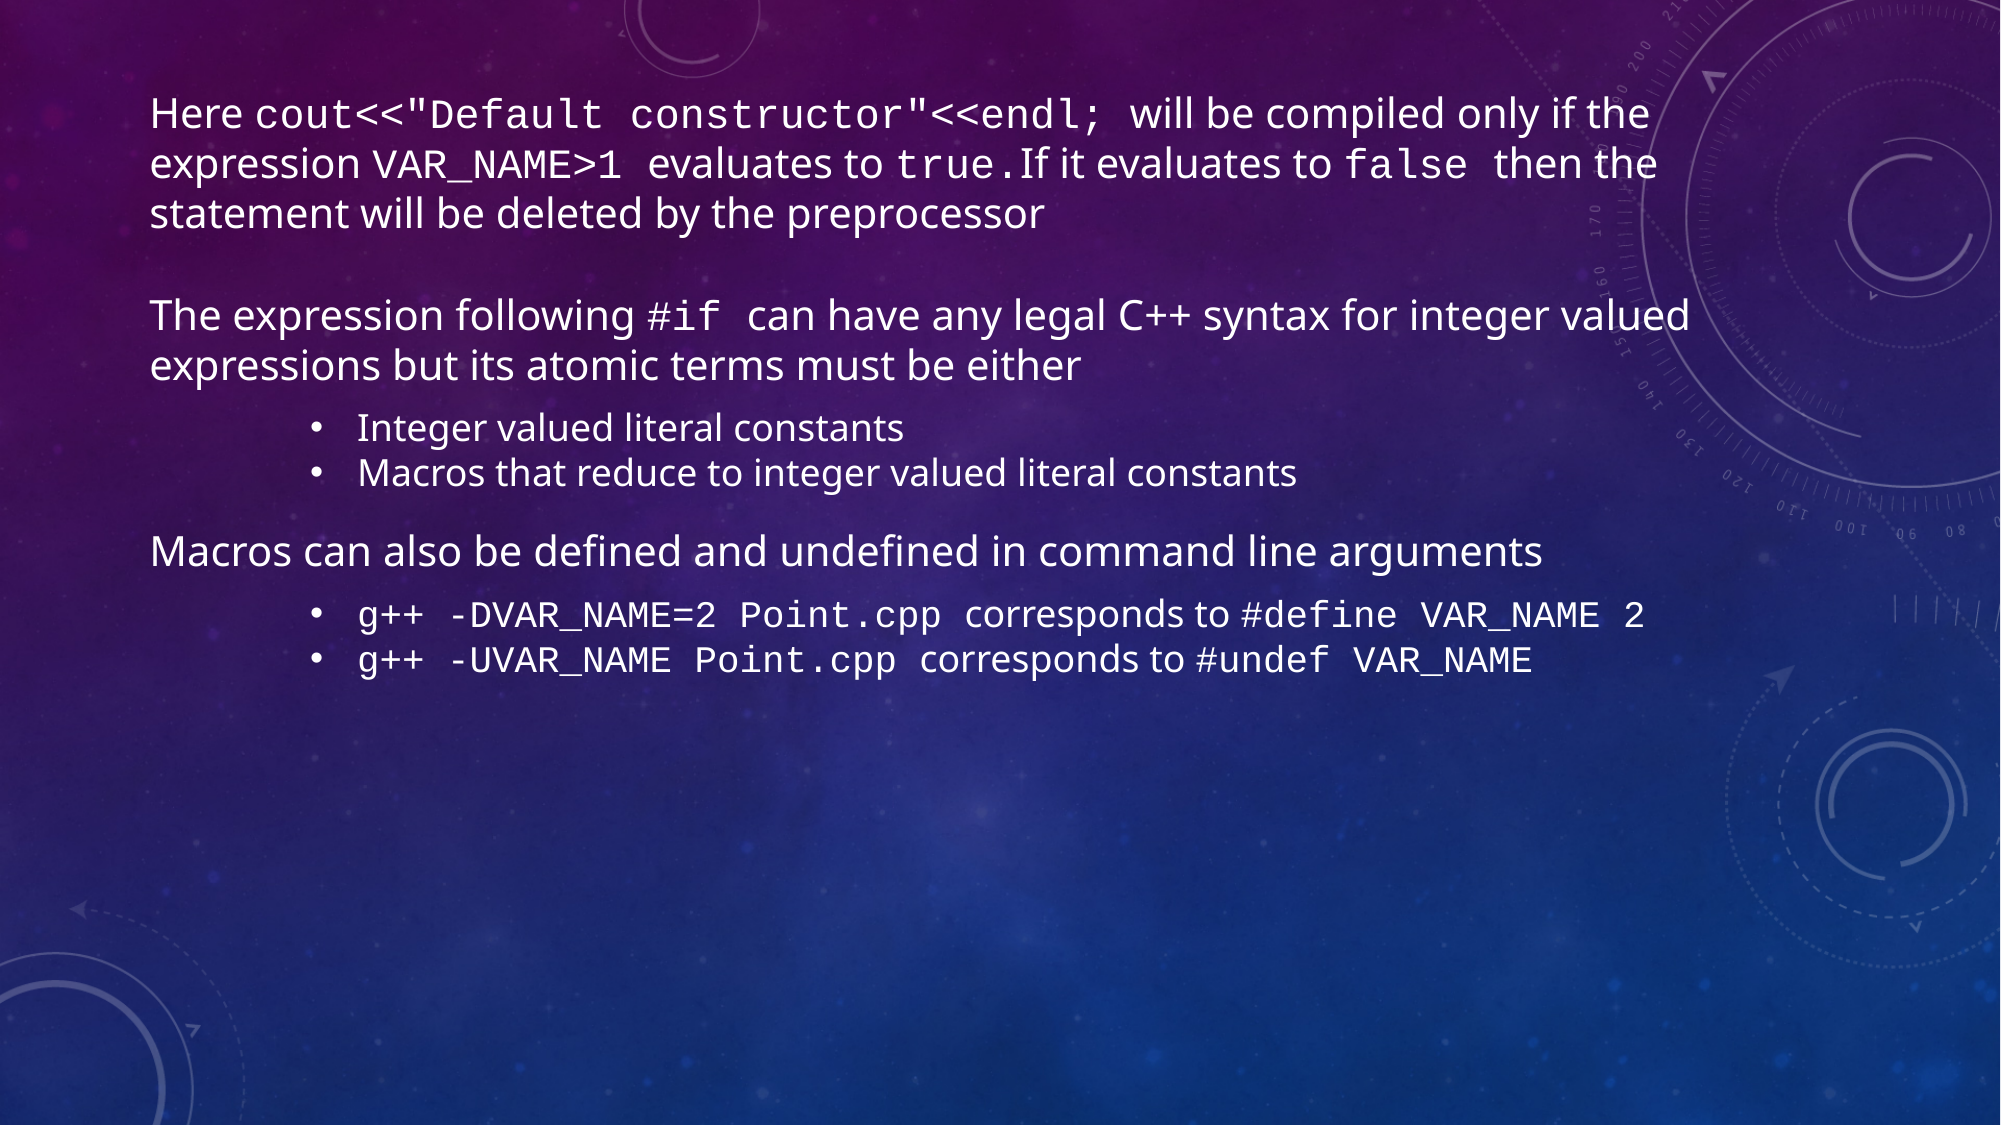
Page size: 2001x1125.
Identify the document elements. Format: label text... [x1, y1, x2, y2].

text_box Macros can also be defined and undefined in command line arguments [134, 517, 1864, 583]
text_box Integer valued literal constants Macros that reduce to integer valued literal constants [295, 396, 1864, 502]
text_box The expression following #if can have any legal C++ syntax for integer valued expressions but its atomic terms must be either [134, 281, 1864, 397]
picture [0, 0, 2001, 1125]
text_box g++ -DVAR_NAME=2 Point.cpp corresponds to #define VAR_NAME 2 g++ -UVAR_NAME Point.cpp corresponds to #undef VAR_NAME [295, 582, 1864, 688]
text_box Here cout<<"Default constructor"<<endl; will be compiled only if the expression VAR_NAME>1 evaluates to true.If it evaluates to false then the statement will be deleted by the preprocessor [134, 79, 1864, 245]
